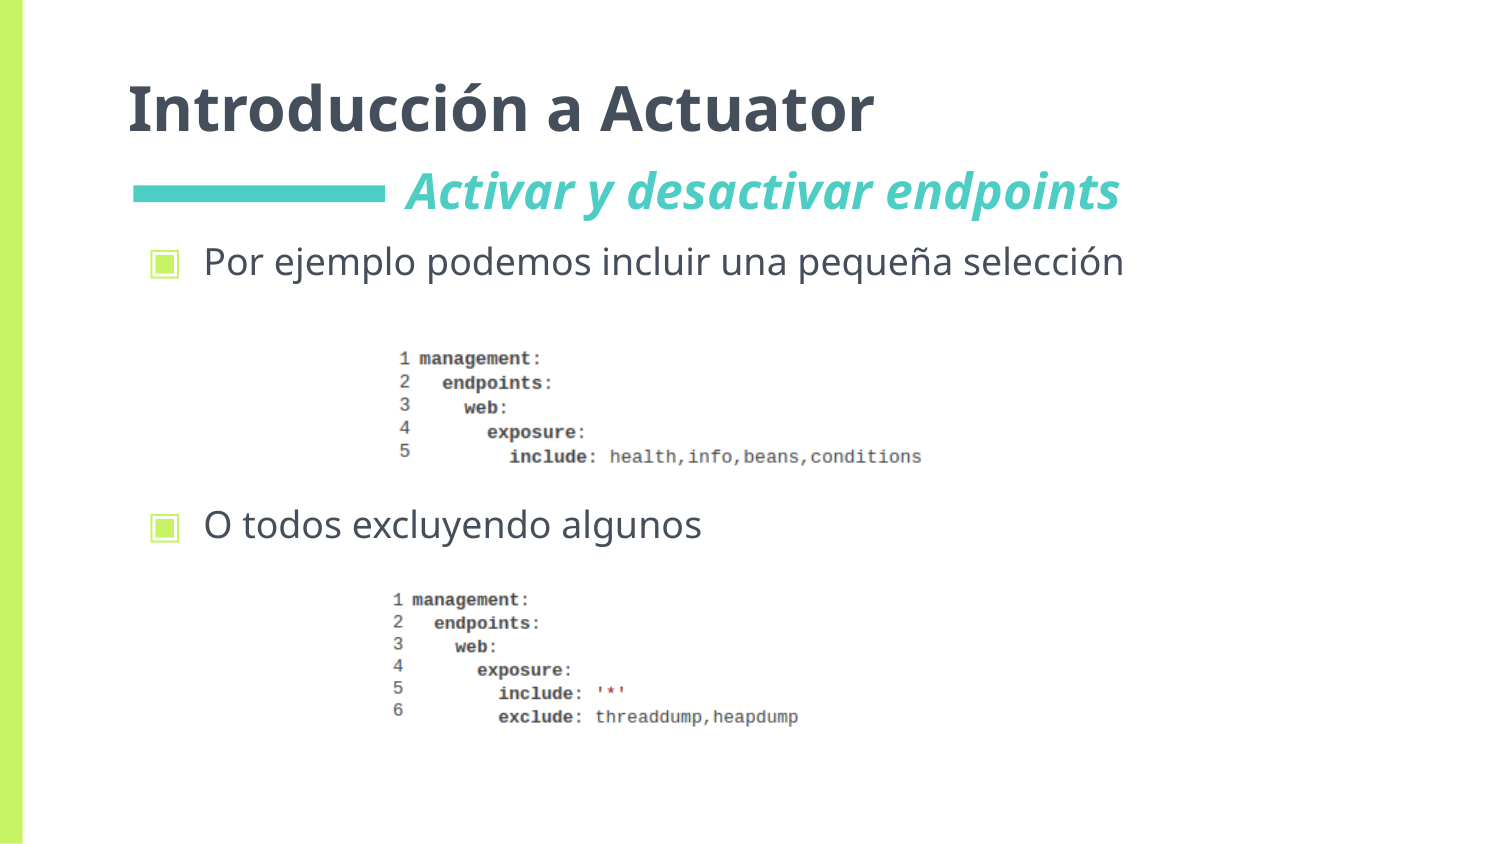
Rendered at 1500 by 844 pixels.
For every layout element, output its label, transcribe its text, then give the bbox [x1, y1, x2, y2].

picture [374, 340, 991, 473]
title Activar y desactivar endpoints [392, 145, 1448, 235]
title Introducción a Actuator [113, 0, 1387, 159]
picture [374, 578, 821, 731]
list Por ejemplo podemos incluir una pequeña selección O todos excluyendo algunos [113, 222, 1448, 766]
